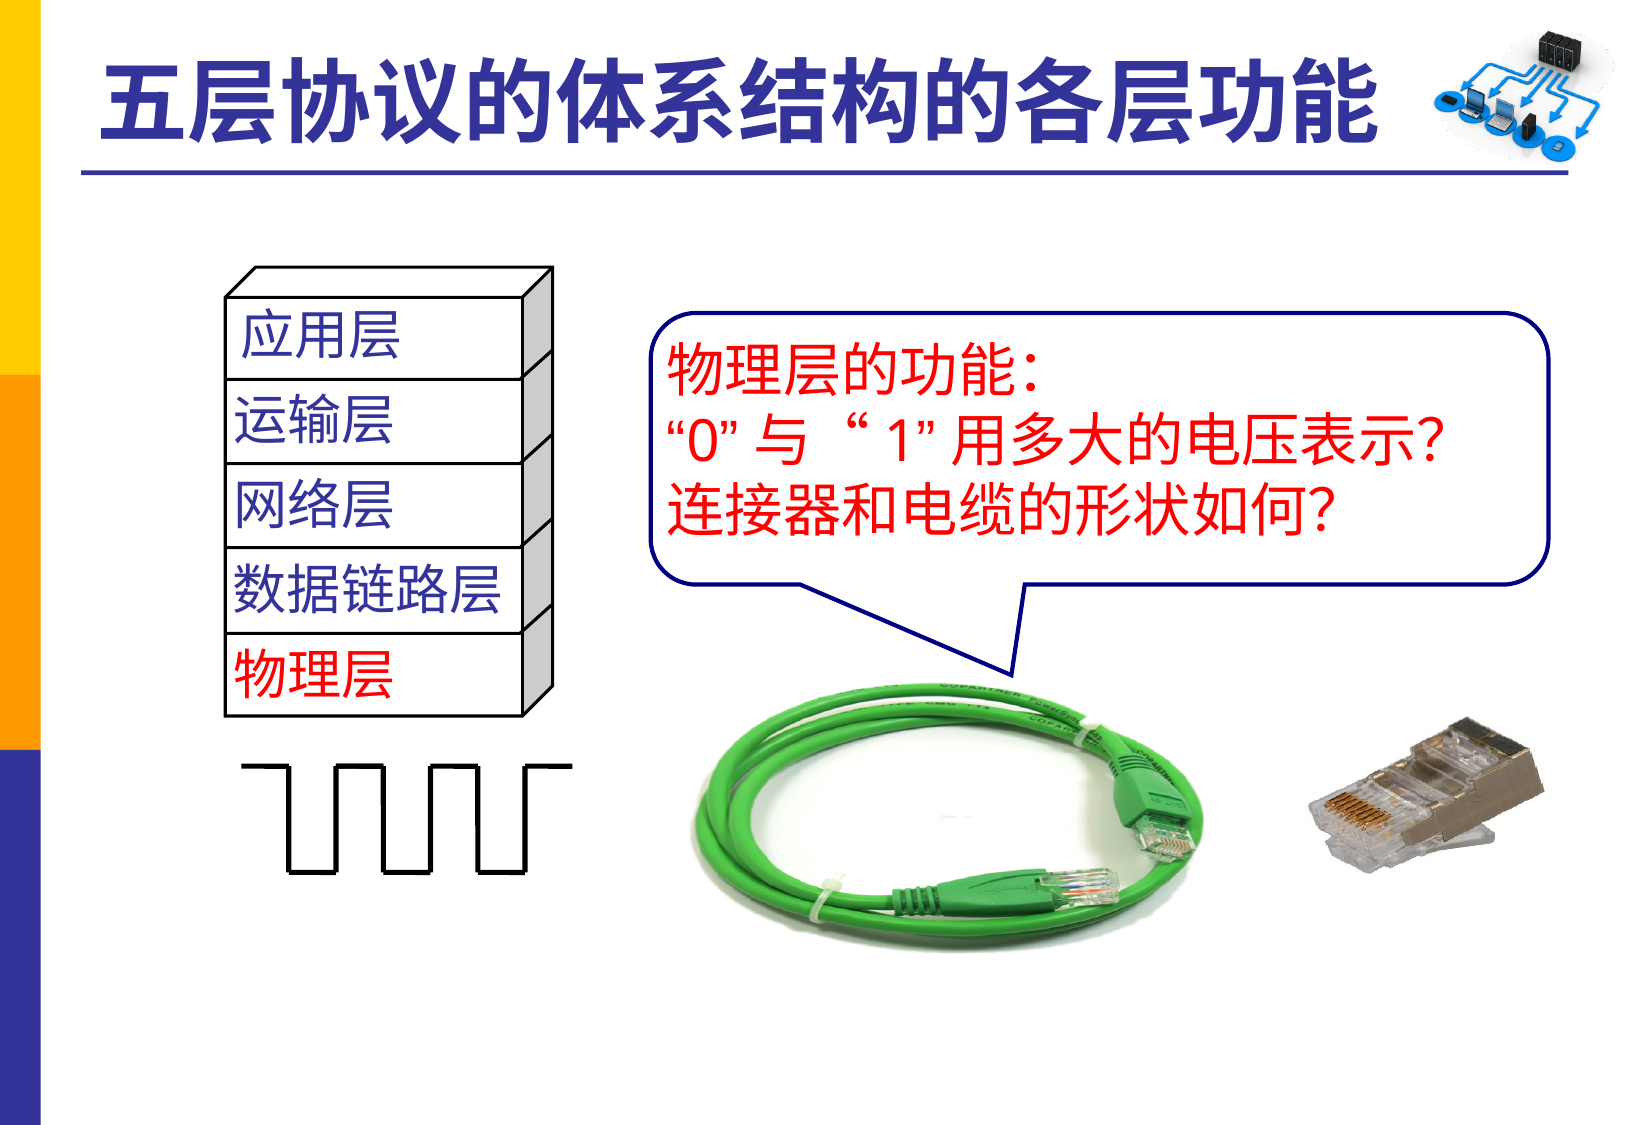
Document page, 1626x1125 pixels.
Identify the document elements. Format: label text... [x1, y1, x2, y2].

picture [1284, 715, 1569, 874]
picture [1431, 30, 1616, 165]
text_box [241, 765, 573, 873]
text_box 物理层的功能： “0”与“1”用多大的电压表示？ 连接器和电缆的形状如何？ [650, 312, 1549, 673]
title 五层协议的体系结构的各层功能 [81, 30, 1569, 161]
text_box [217, 266, 553, 717]
picture [650, 674, 1254, 958]
